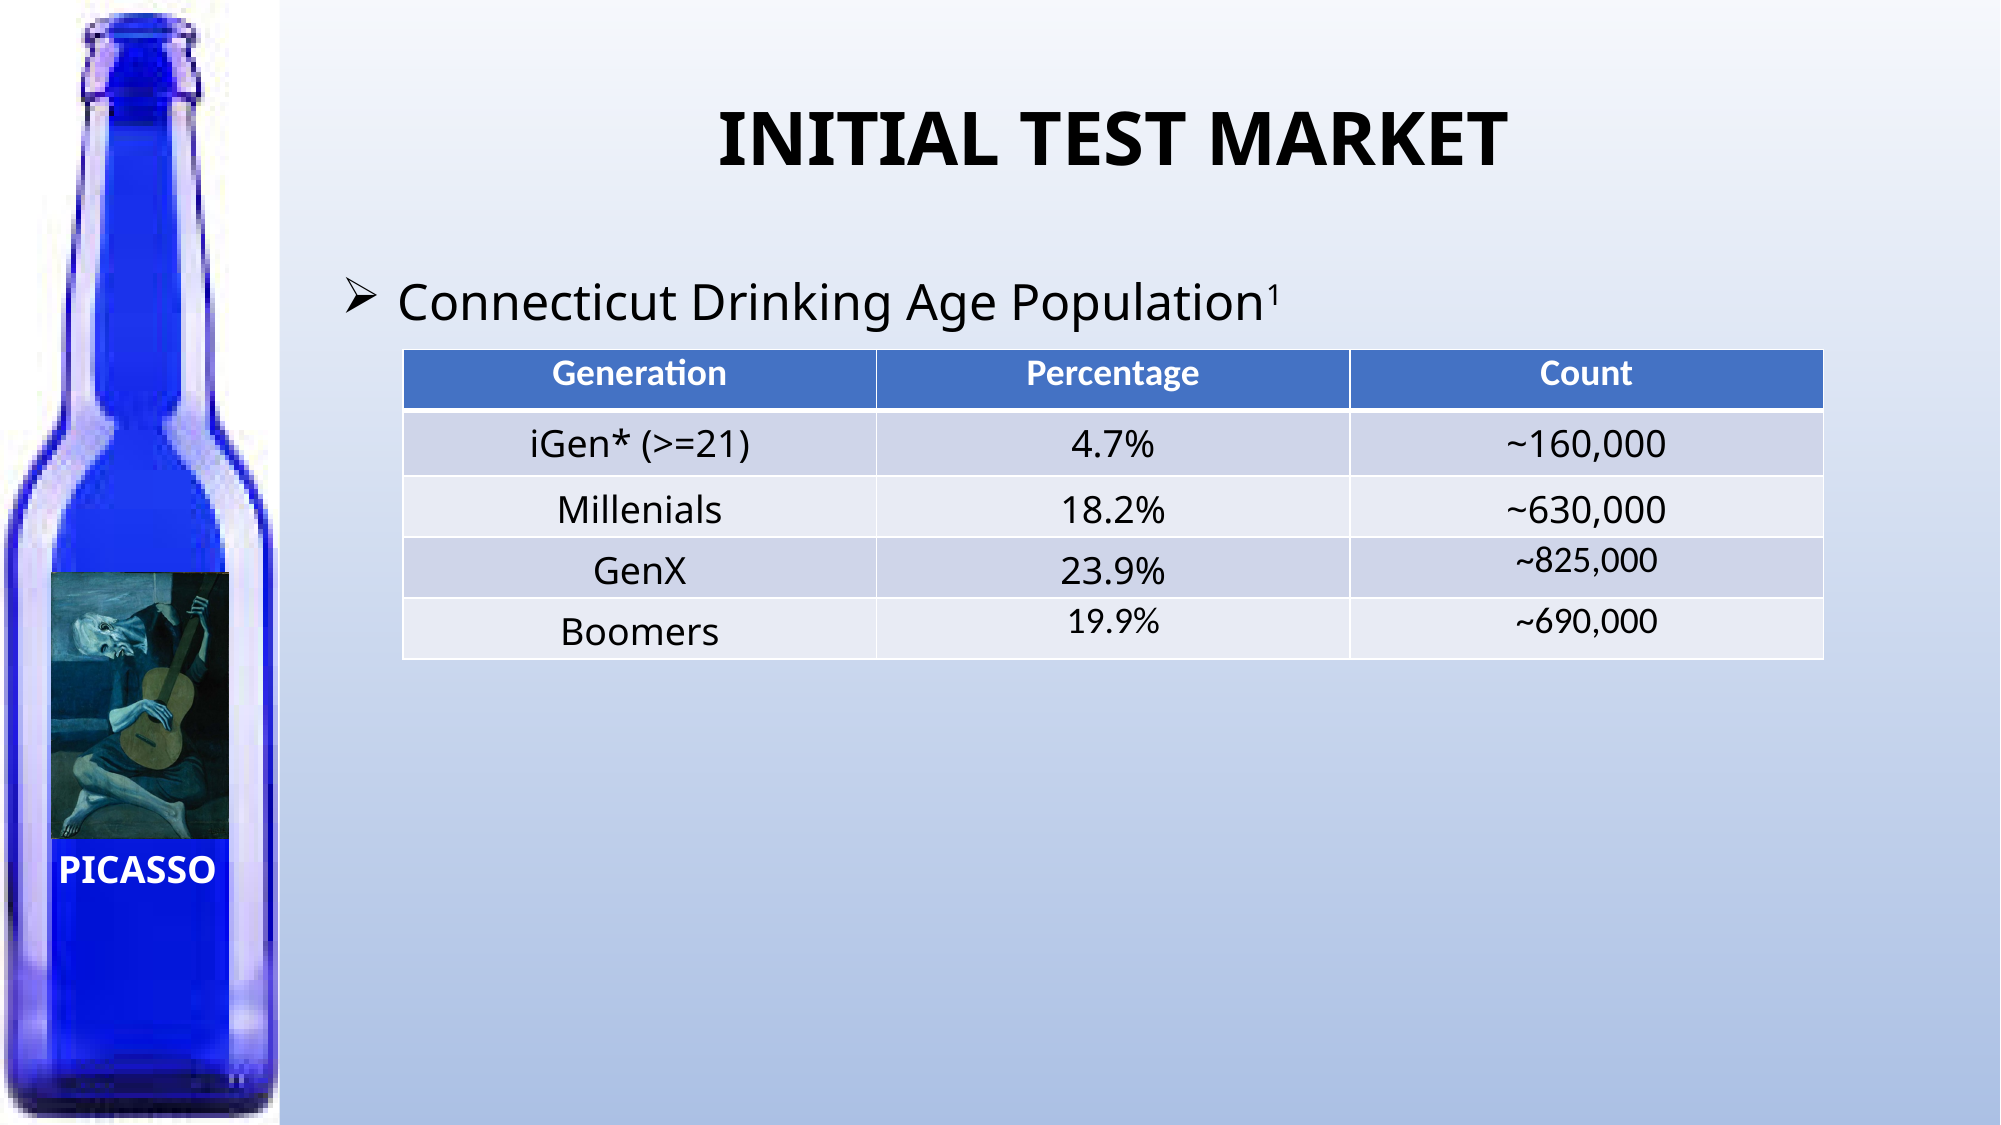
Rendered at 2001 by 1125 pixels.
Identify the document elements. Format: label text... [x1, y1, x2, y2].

table_cell iGen* (>=21) [404, 413, 876, 475]
table_cell ~690,000 [1351, 599, 1823, 658]
title INITIAL TEST MARKET [326, 93, 1902, 189]
table_cell 19.9% [877, 599, 1349, 658]
table_header Percentage [877, 350, 1349, 408]
table_cell 23.9% [877, 538, 1349, 597]
subtitle Connecticut Drinking Age Population1 [326, 189, 1902, 1052]
table_cell 4.7% [877, 413, 1349, 475]
table_cell ~630,000 [1351, 477, 1823, 536]
table_cell GenX [404, 538, 876, 597]
table_cell 18.2% [877, 477, 1349, 536]
table_cell Boomers [404, 599, 876, 658]
table_header Count [1351, 350, 1823, 408]
picture [0, 0, 280, 1125]
table_header Generation [404, 350, 876, 408]
table_cell ~825,000 [1351, 538, 1823, 597]
table_cell Millenials [404, 477, 876, 536]
table_cell ~160,000 [1351, 413, 1823, 475]
